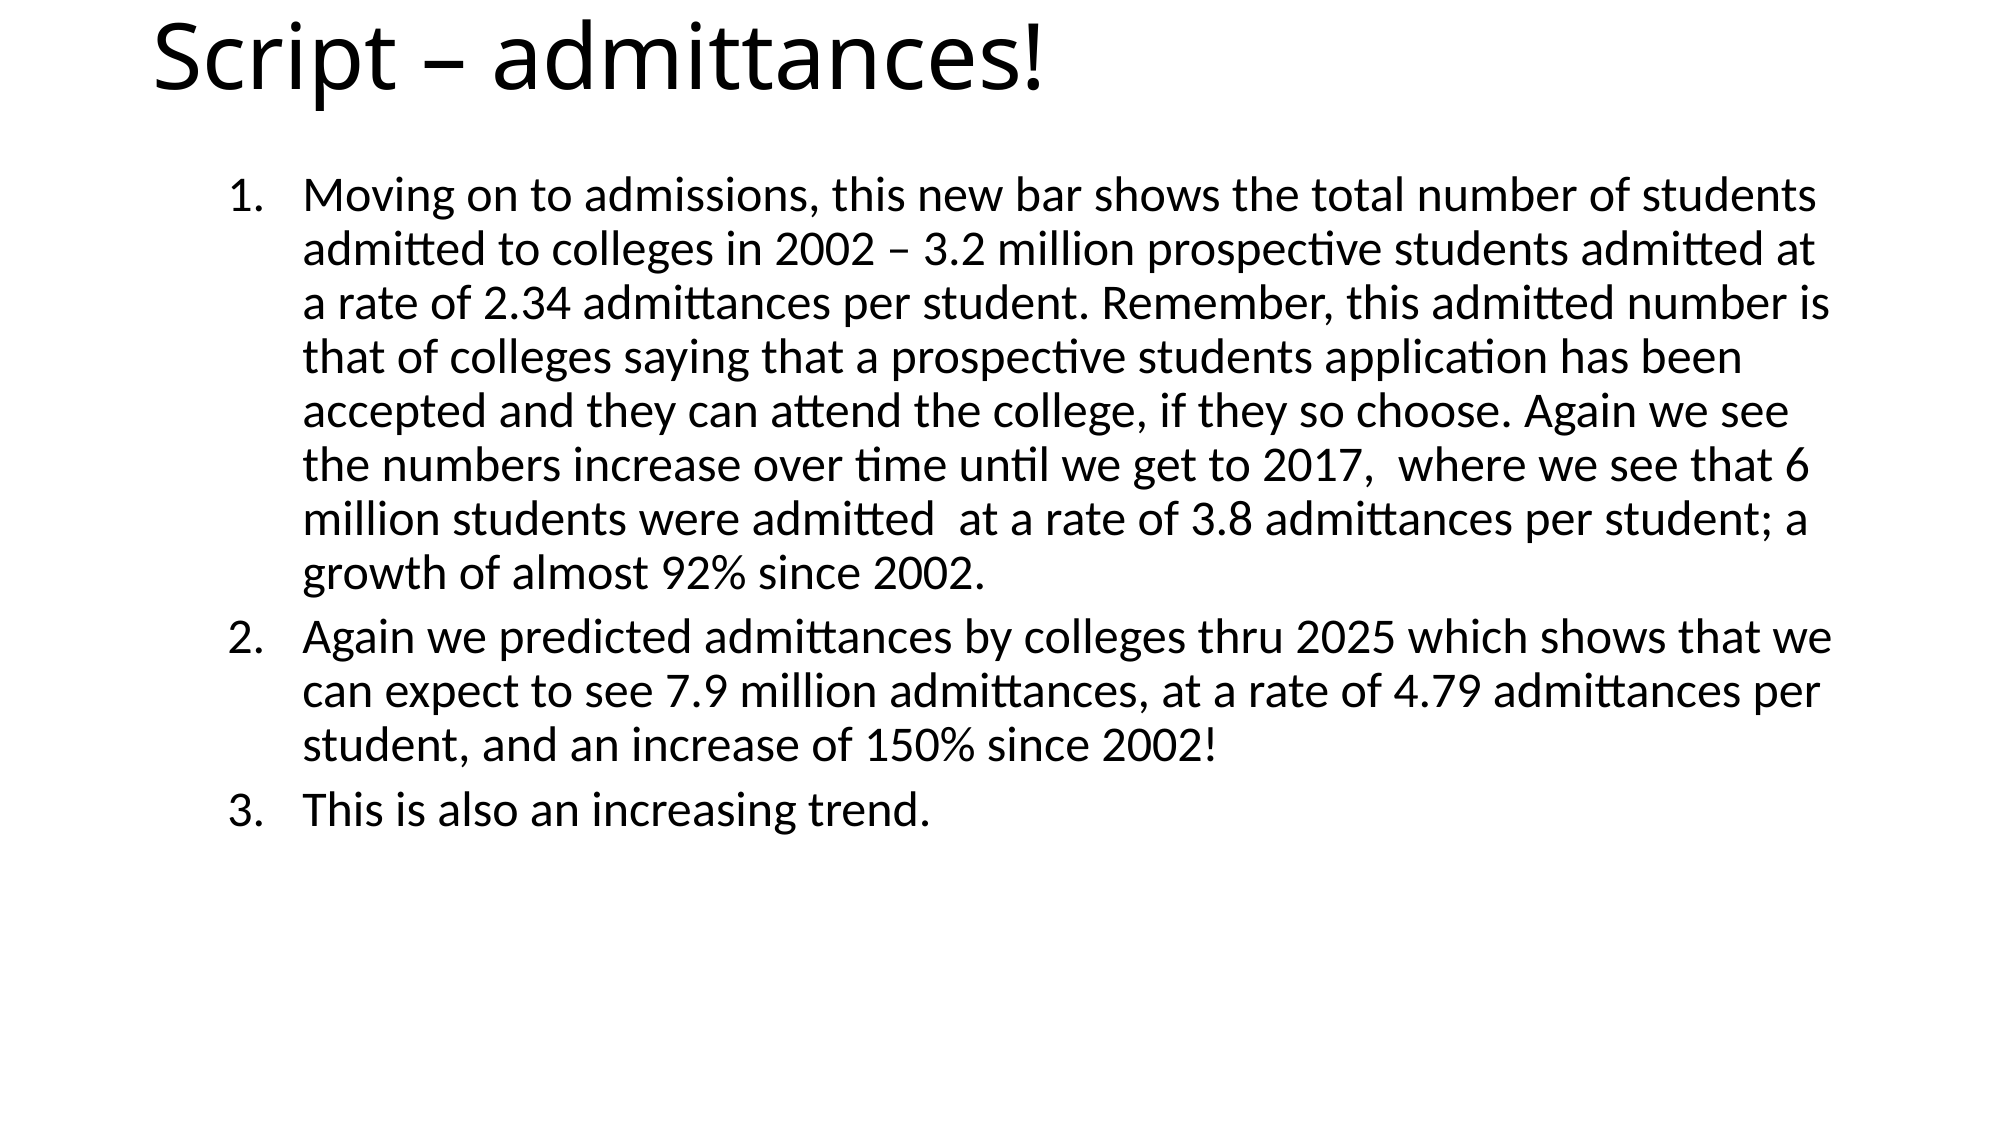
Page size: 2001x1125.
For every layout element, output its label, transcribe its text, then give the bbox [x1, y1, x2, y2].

title Script – admittances! [137, 0, 1863, 119]
list Moving on to admissions, this new bar shows the total number of students admitted to colleges in 2002 – 3.2 million prospective students admitted at a rate of 2.34 admittances per student. Remember, this admitted number is that of colleges saying that a prospective students application has been accepted and they can attend the college, if they so choose. Again we see the numbers increase over time until we get to 2017, where we see that 6 million students were admitted at a rate of 3.8 admittances per student; a growth of almost 92% since 2002. Again we predicted admittances by colleges thru 2025 which shows that we can expect to see 7.9 million admittances, at a rate of 4.79 admittances per student, and an increase of 150% since 2002! This is also an increasing trend. [137, 160, 1863, 1030]
